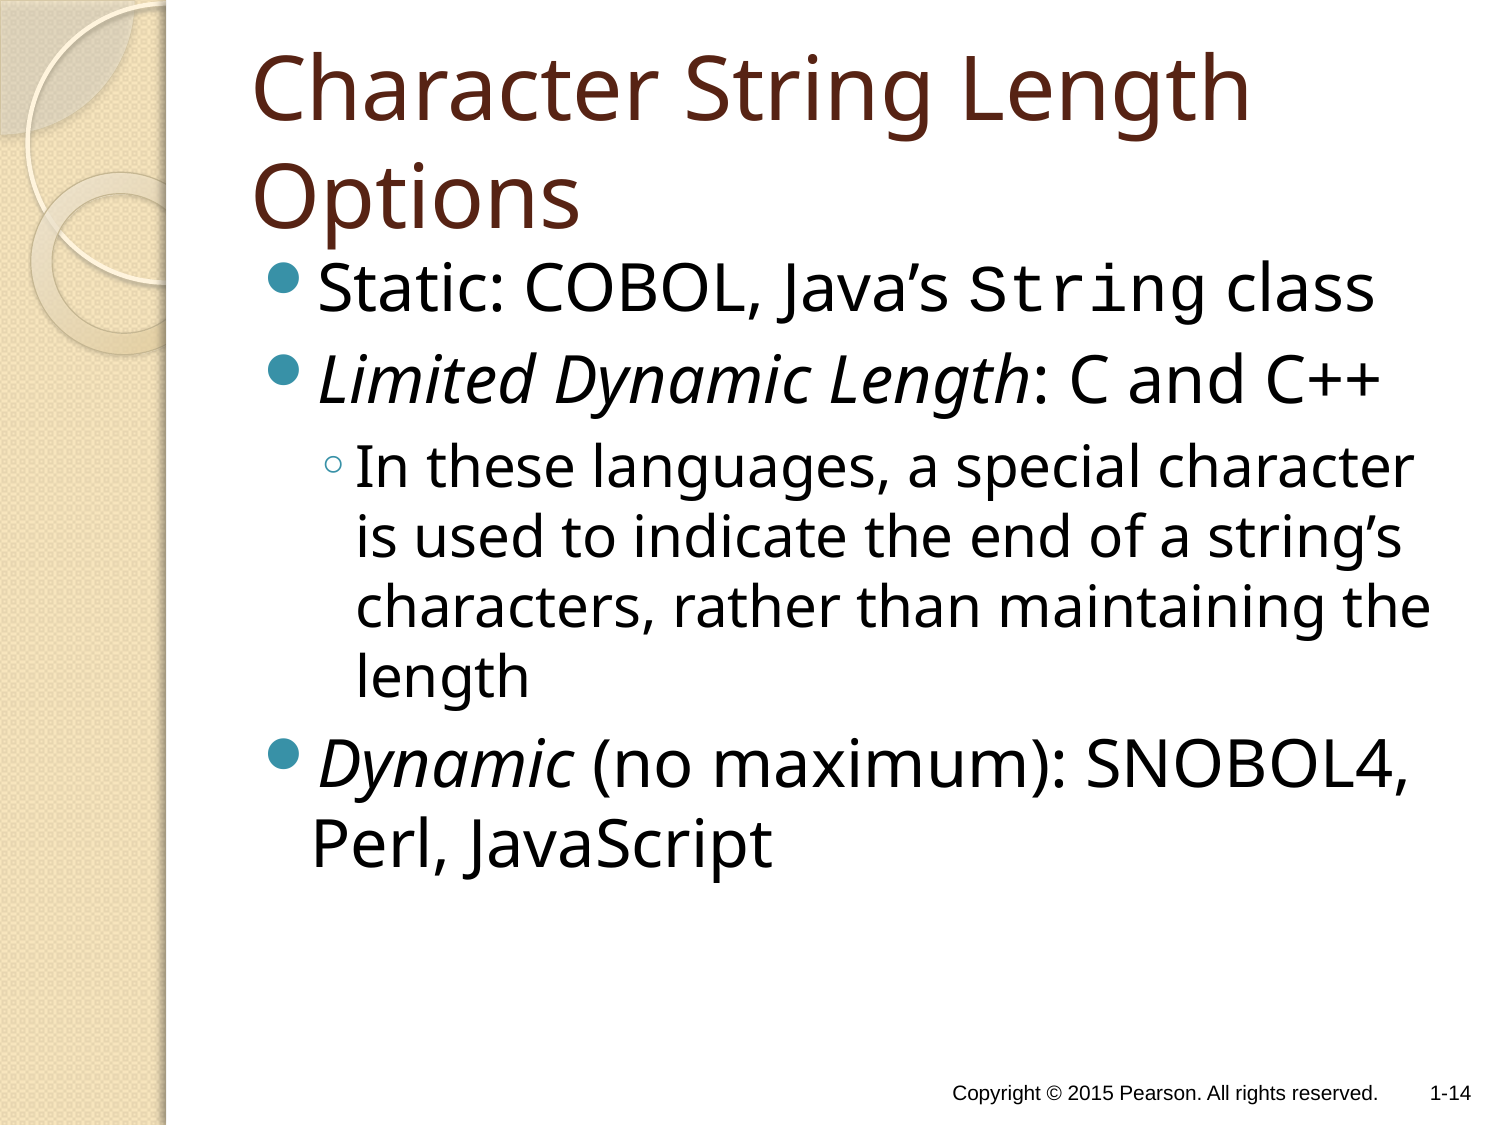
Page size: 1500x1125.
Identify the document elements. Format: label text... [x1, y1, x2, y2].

list Static: COBOL, Java’s String class Limited Dynamic Length: C and C++ In these languages, a special character is used to indicate the end of a string’s characters, rather than maintaining the length Dynamic (no maximum): SNOBOL4, Perl, JavaScript [235, 237, 1466, 1025]
slide_number 1-14 [1413, 1034, 1488, 1113]
footer Copyright © 2015 Pearson. All rights reserved. [937, 1034, 1413, 1113]
title Character String Length Options [235, 45, 1466, 233]
